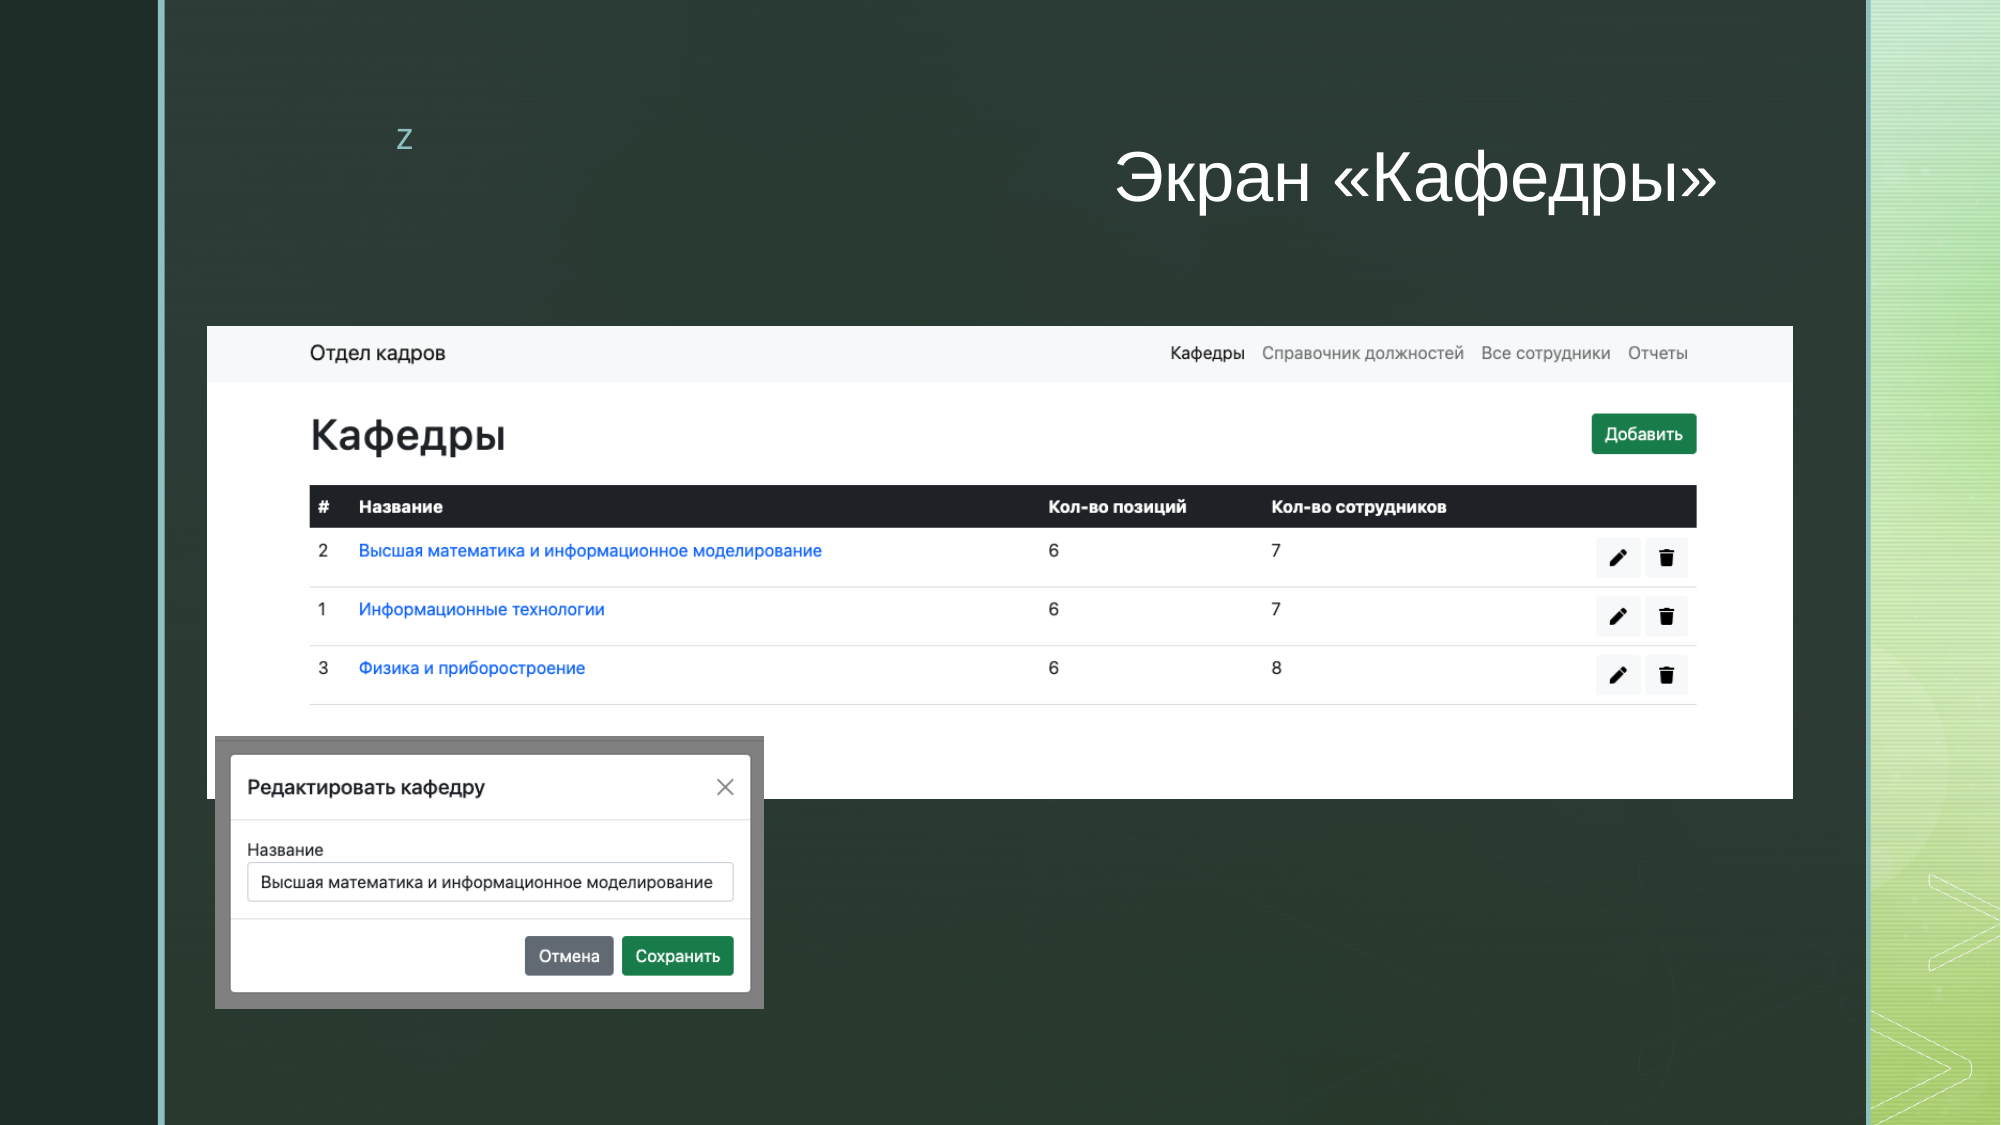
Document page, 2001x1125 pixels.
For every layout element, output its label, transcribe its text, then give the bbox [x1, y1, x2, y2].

picture [1871, 0, 2001, 1125]
title Экран «Кафедры» [428, 132, 1734, 310]
picture [207, 325, 1793, 1010]
